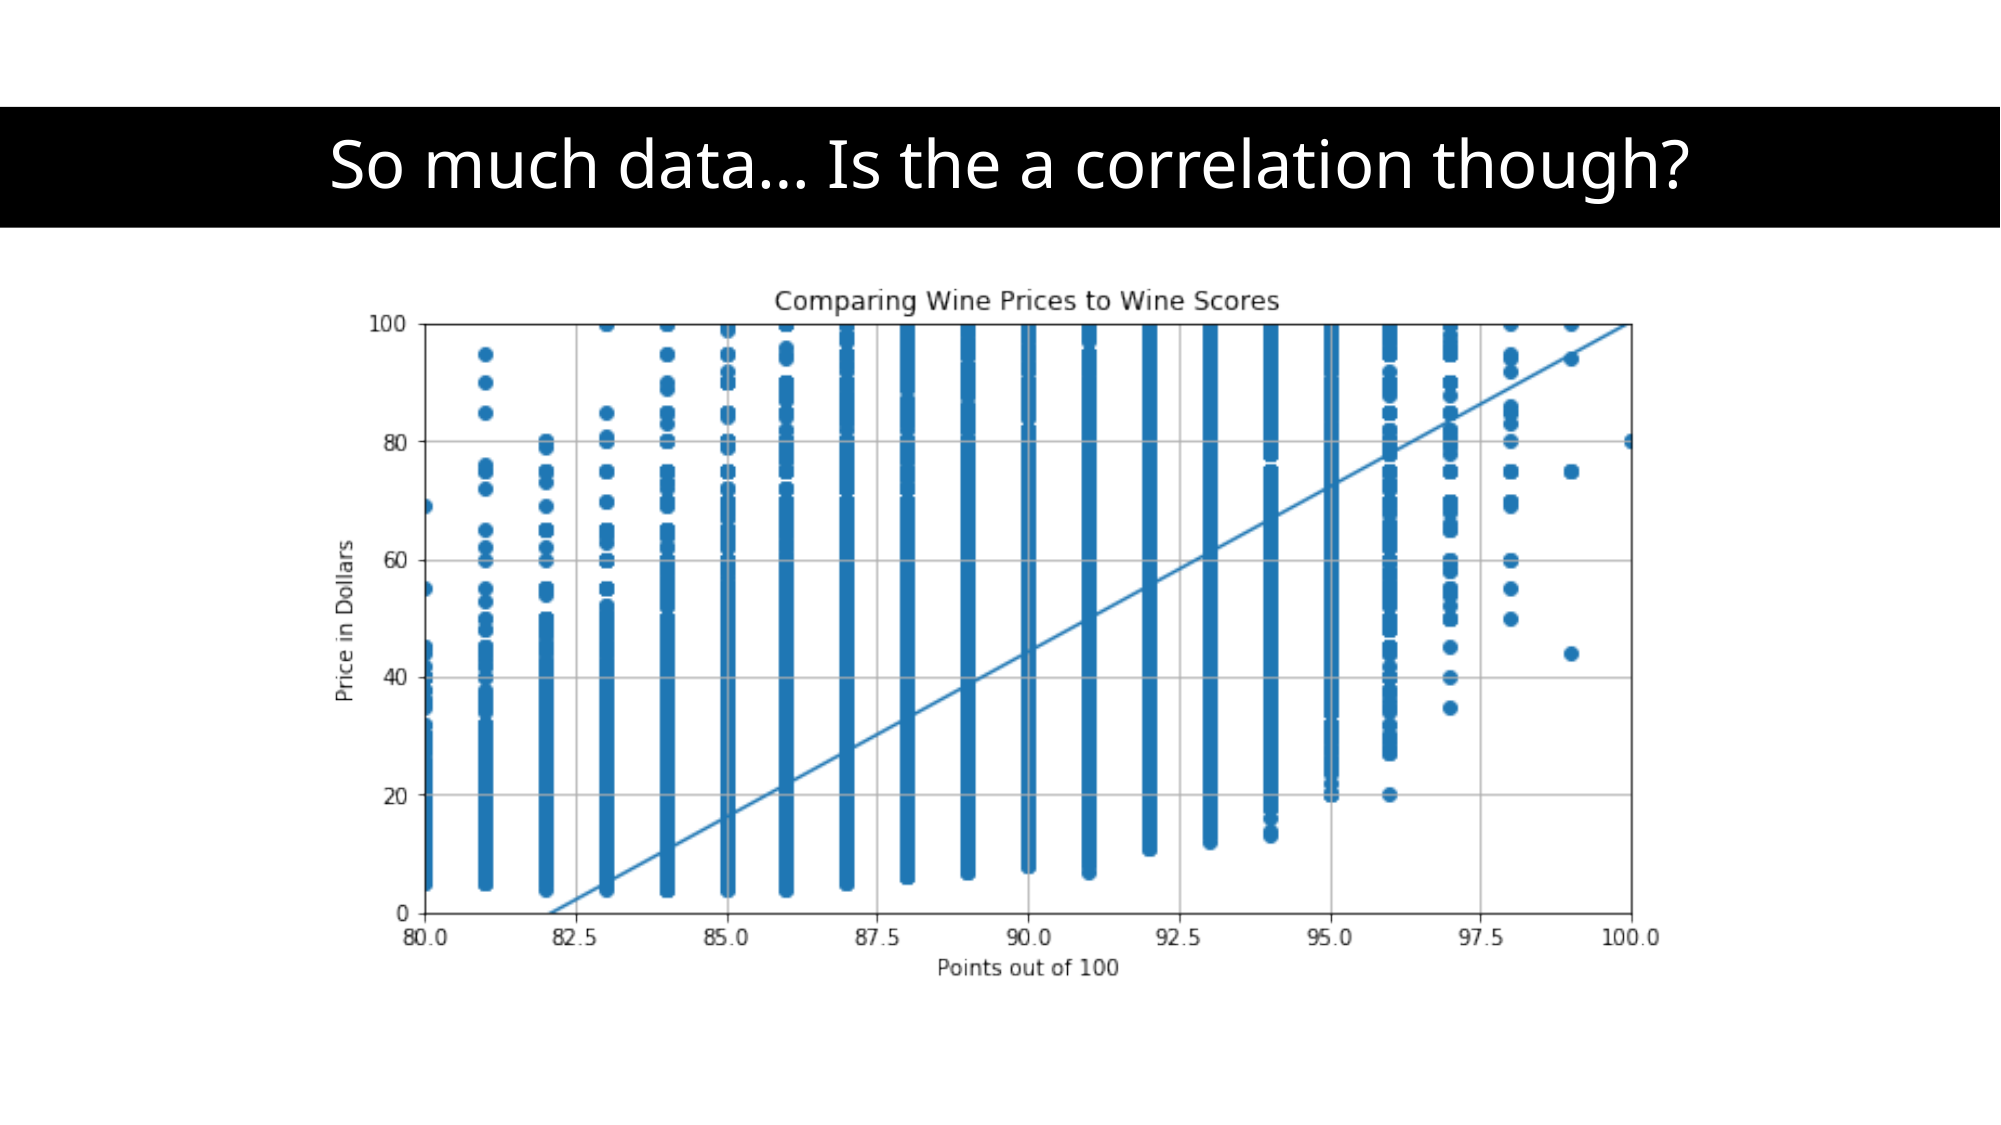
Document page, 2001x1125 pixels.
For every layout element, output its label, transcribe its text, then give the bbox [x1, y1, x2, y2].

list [323, 274, 1677, 996]
text_box [0, 106, 2000, 229]
title So much data… Is the a correlation though? [91, 105, 1931, 228]
